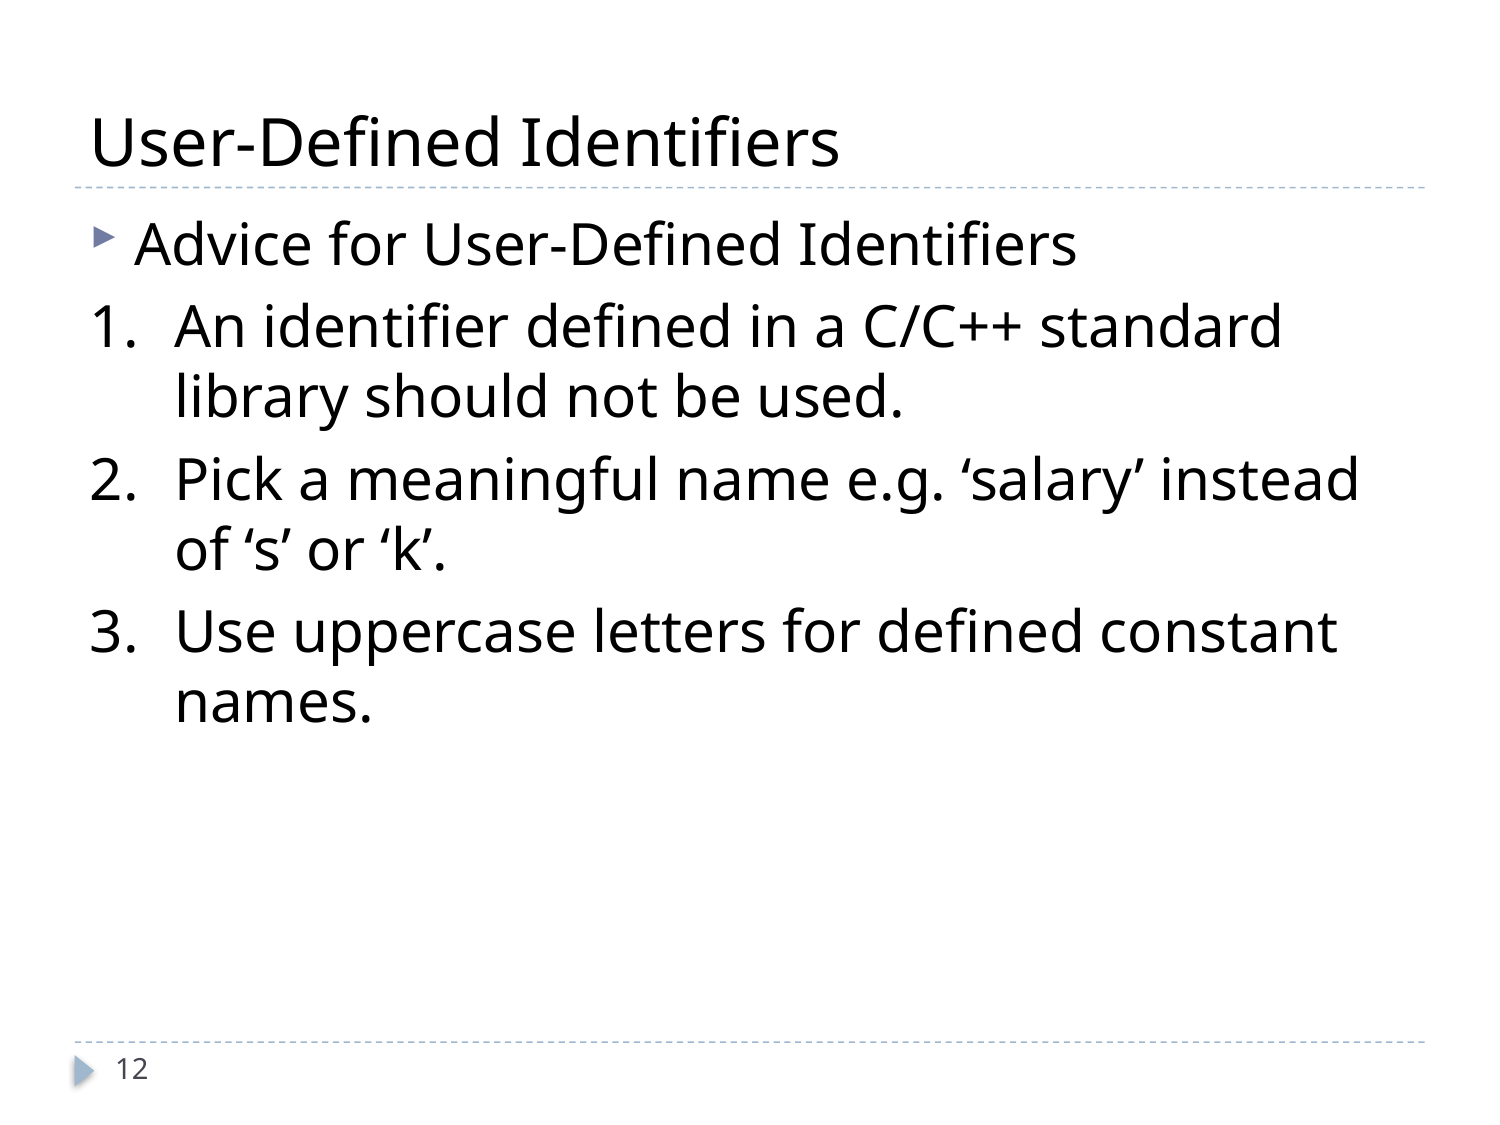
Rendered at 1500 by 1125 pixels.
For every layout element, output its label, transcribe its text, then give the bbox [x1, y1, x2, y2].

list Advice for User-Defined Identifiers An identifier defined in a C/C++ standard library should not be used. Pick a meaningful name e.g. ‘salary’ instead of ‘s’ or ‘k’. Use uppercase letters for defined constant names. [75, 200, 1425, 1010]
slide_number 12 [100, 1042, 426, 1103]
title User-Defined Identifiers [75, 24, 1425, 188]
